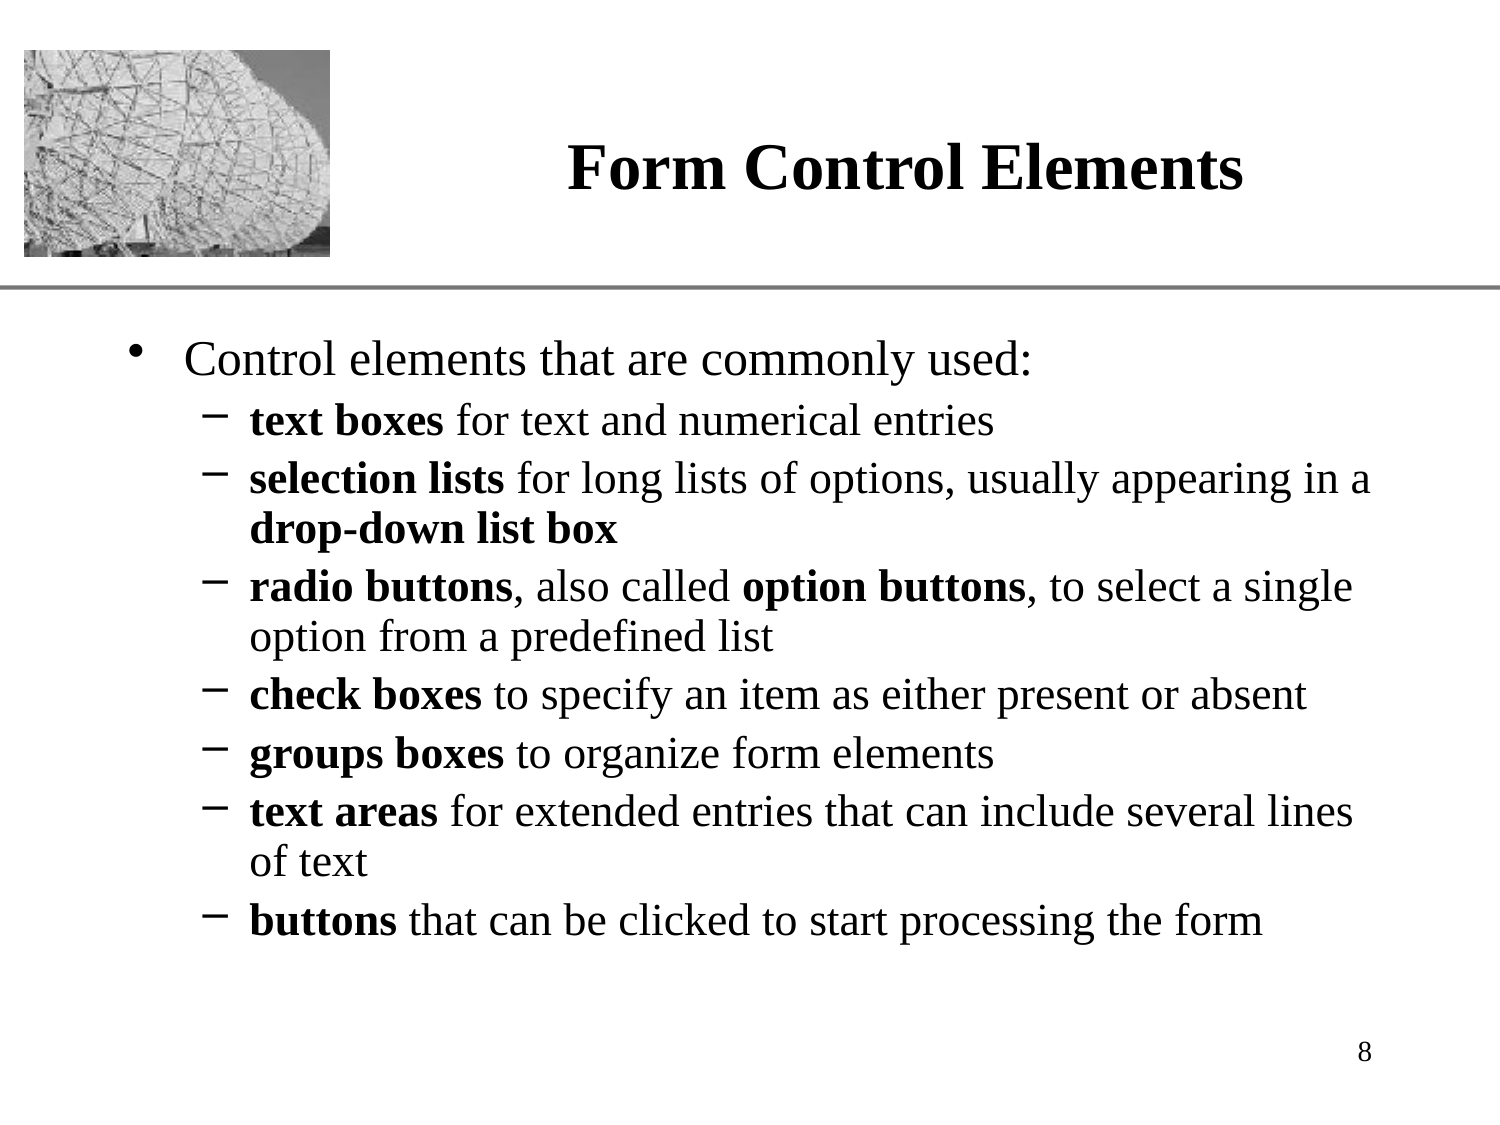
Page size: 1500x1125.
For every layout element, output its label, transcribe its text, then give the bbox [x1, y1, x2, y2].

list Control elements that are commonly used: text boxes for text and numerical entries selection lists for long lists of options, usually appearing in a drop-down list box radio buttons, also called option buttons, to select a single option from a predefined list check boxes to specify an item as either present or absent groups boxes to organize form elements text areas for extended entries that can include several lines of text buttons that can be clicked to start processing the form [112, 324, 1388, 1000]
slide_number 8 [1074, 1025, 1388, 1100]
picture [24, 50, 330, 257]
title Form Control Elements [337, 62, 1475, 263]
